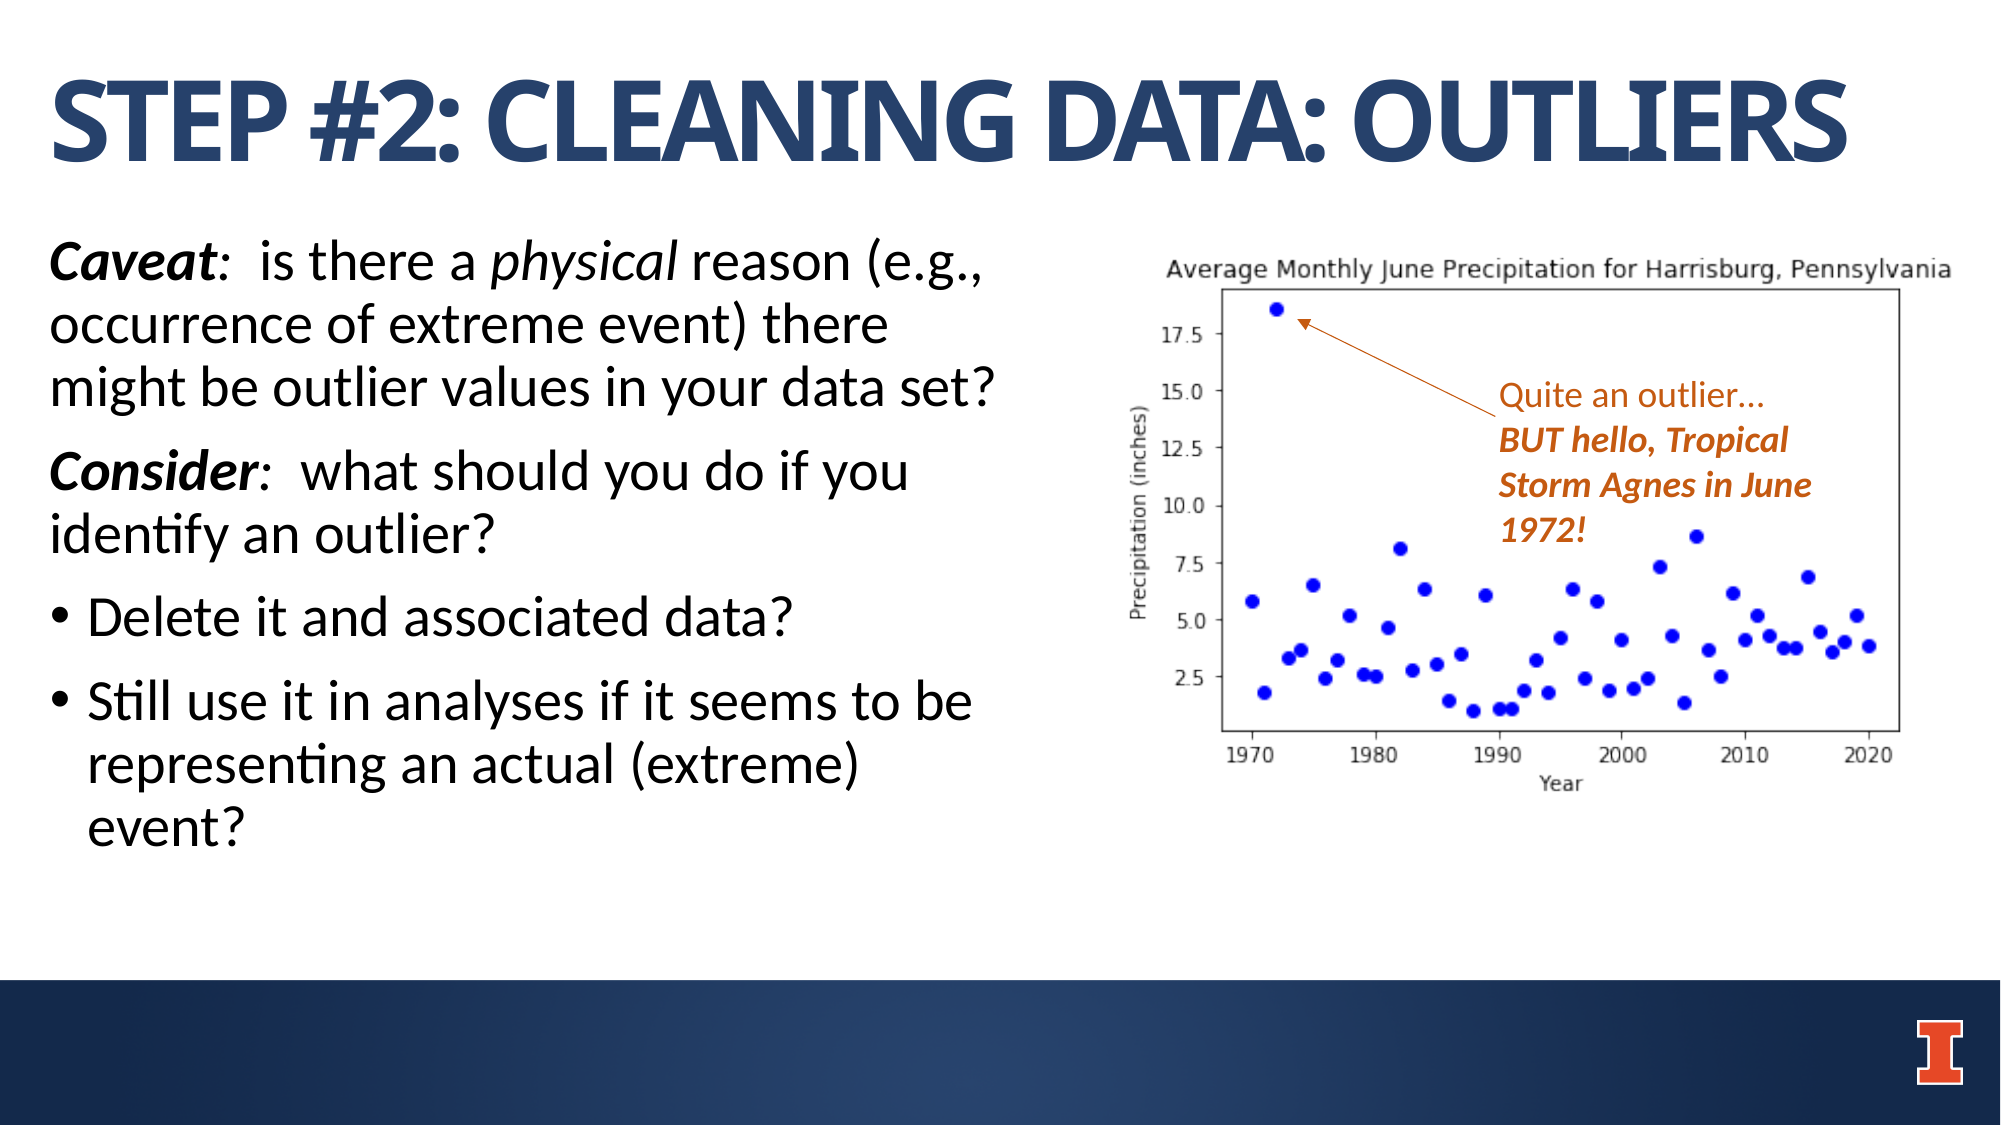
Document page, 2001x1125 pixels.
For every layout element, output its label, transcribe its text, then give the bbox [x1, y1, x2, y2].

list Caveat: is there a physical reason (e.g., occurrence of extreme event) there might be outlier values in your data set? Consider: what should you do if you identify an outlier? Delete it and associated data? Still use it in analyses if it seems to be representing an actual (extreme) event? [34, 223, 1029, 965]
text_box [1297, 319, 1496, 417]
title STEP #2: CLEANING DATA: OUTLIERS [34, 34, 1963, 223]
picture [0, 0, 2001, 1125]
